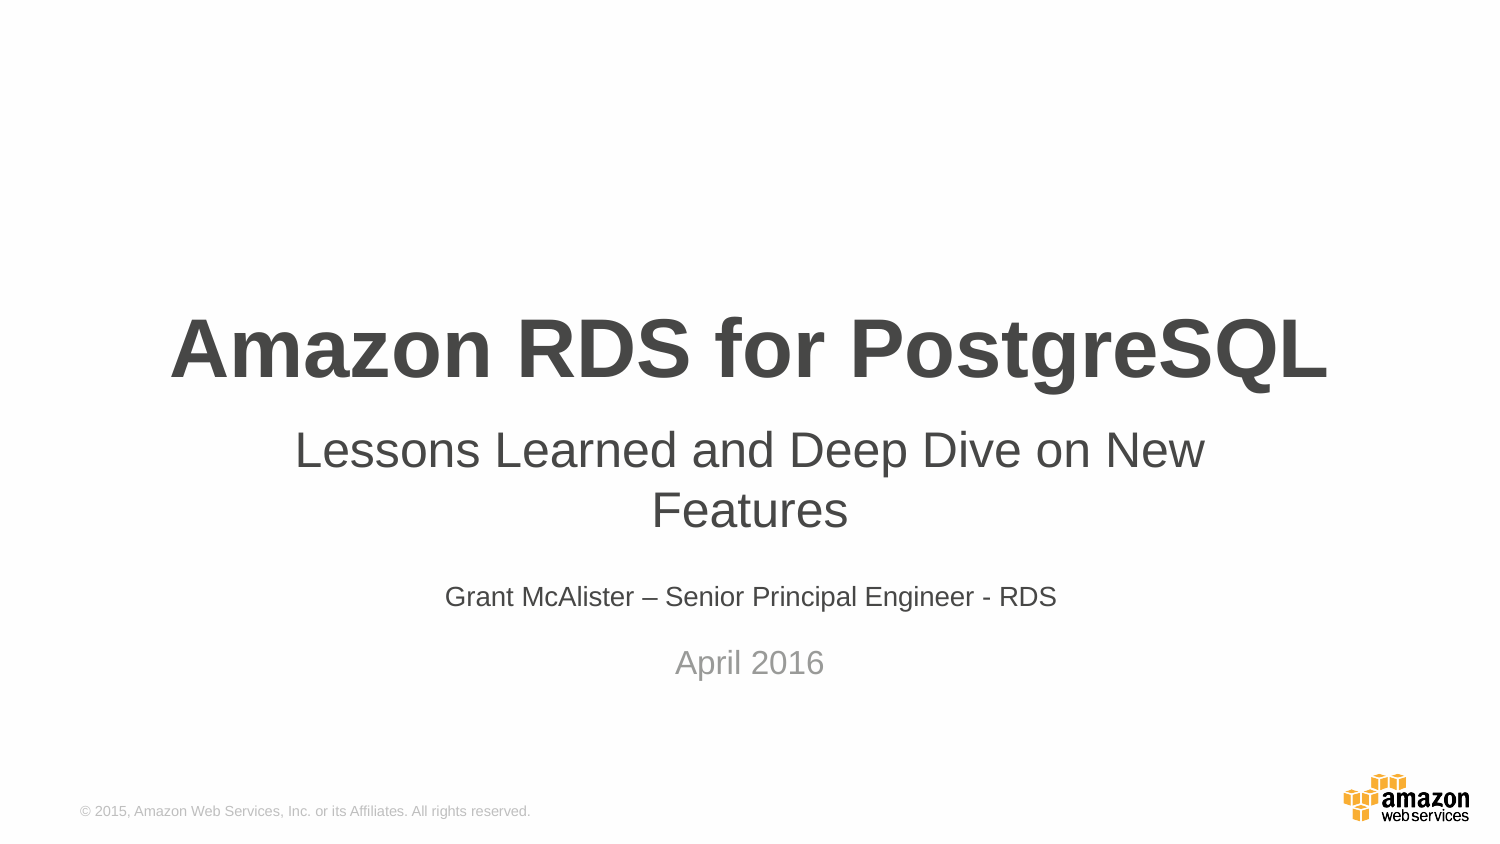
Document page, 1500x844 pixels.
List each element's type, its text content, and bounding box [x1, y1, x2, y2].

list April 2016 [447, 633, 1053, 695]
list Grant McAlister – Senior Principal Engineer - RDS [401, 571, 1101, 643]
picture [1342, 772, 1470, 824]
list Amazon RDS for PostgreSQL [149, 286, 1351, 410]
list Lessons Learned and Deep Dive on New Features [254, 410, 1246, 491]
